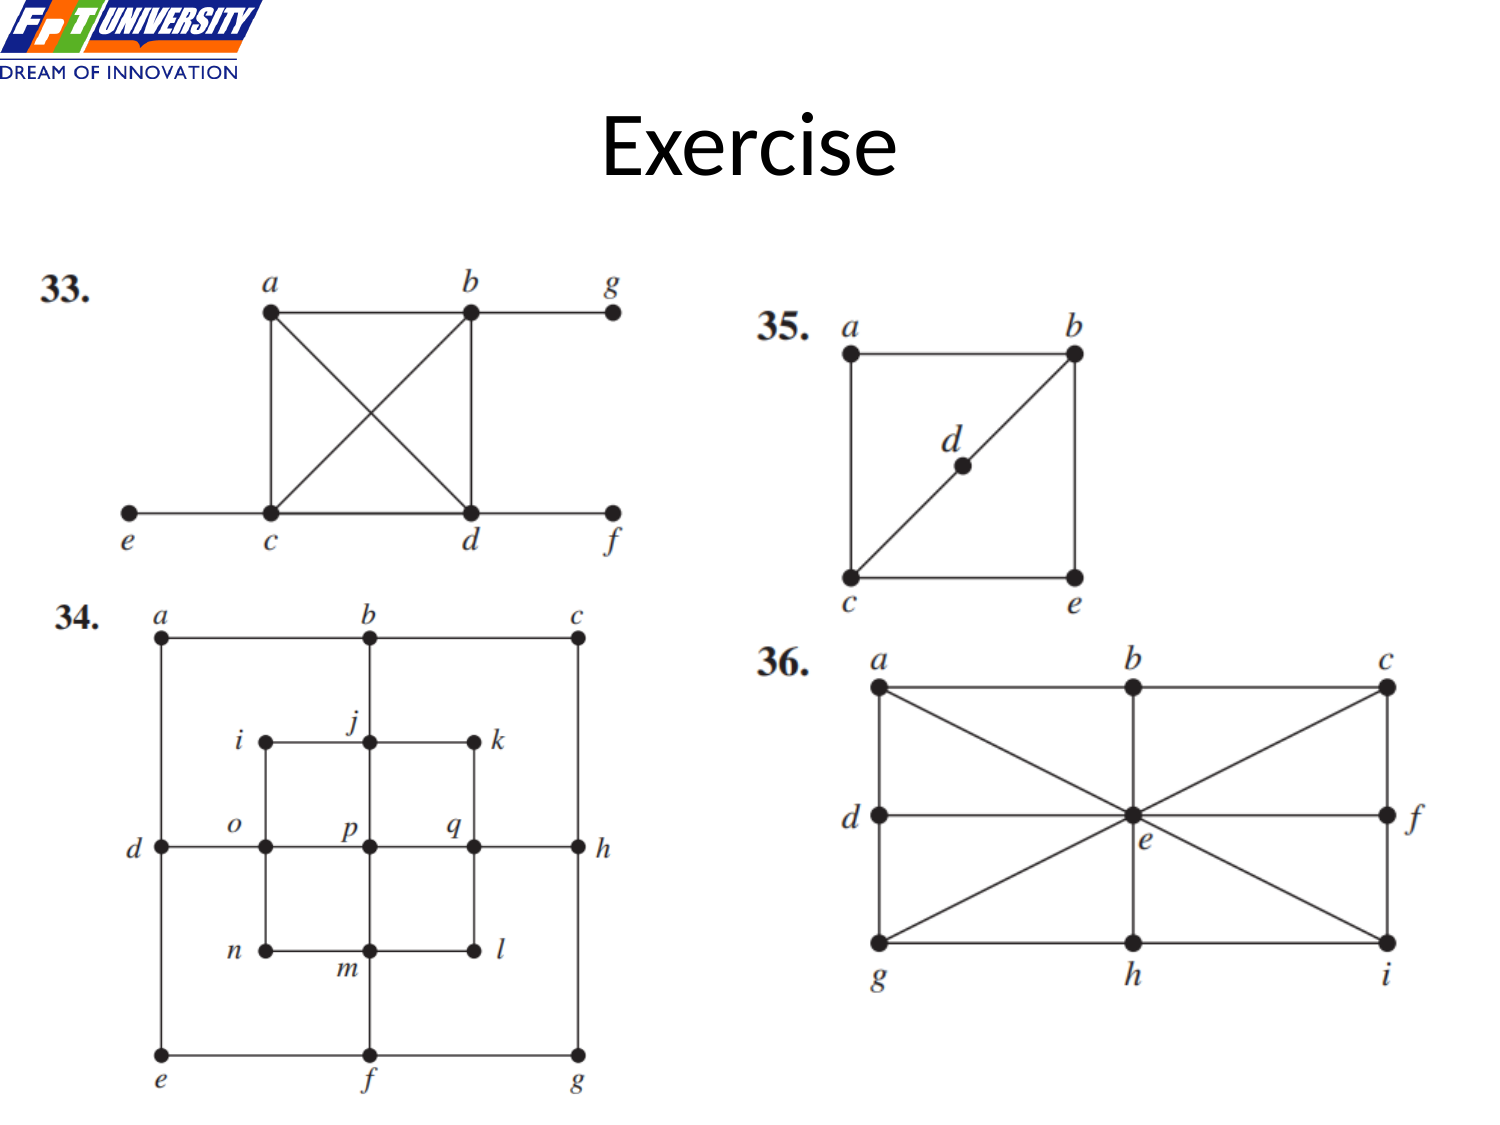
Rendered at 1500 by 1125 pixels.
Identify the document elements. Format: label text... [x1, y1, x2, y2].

picture [2, 249, 665, 581]
picture [0, 0, 263, 79]
title Exercise [74, 44, 1426, 233]
picture [727, 299, 1448, 996]
picture [26, 583, 638, 1103]
